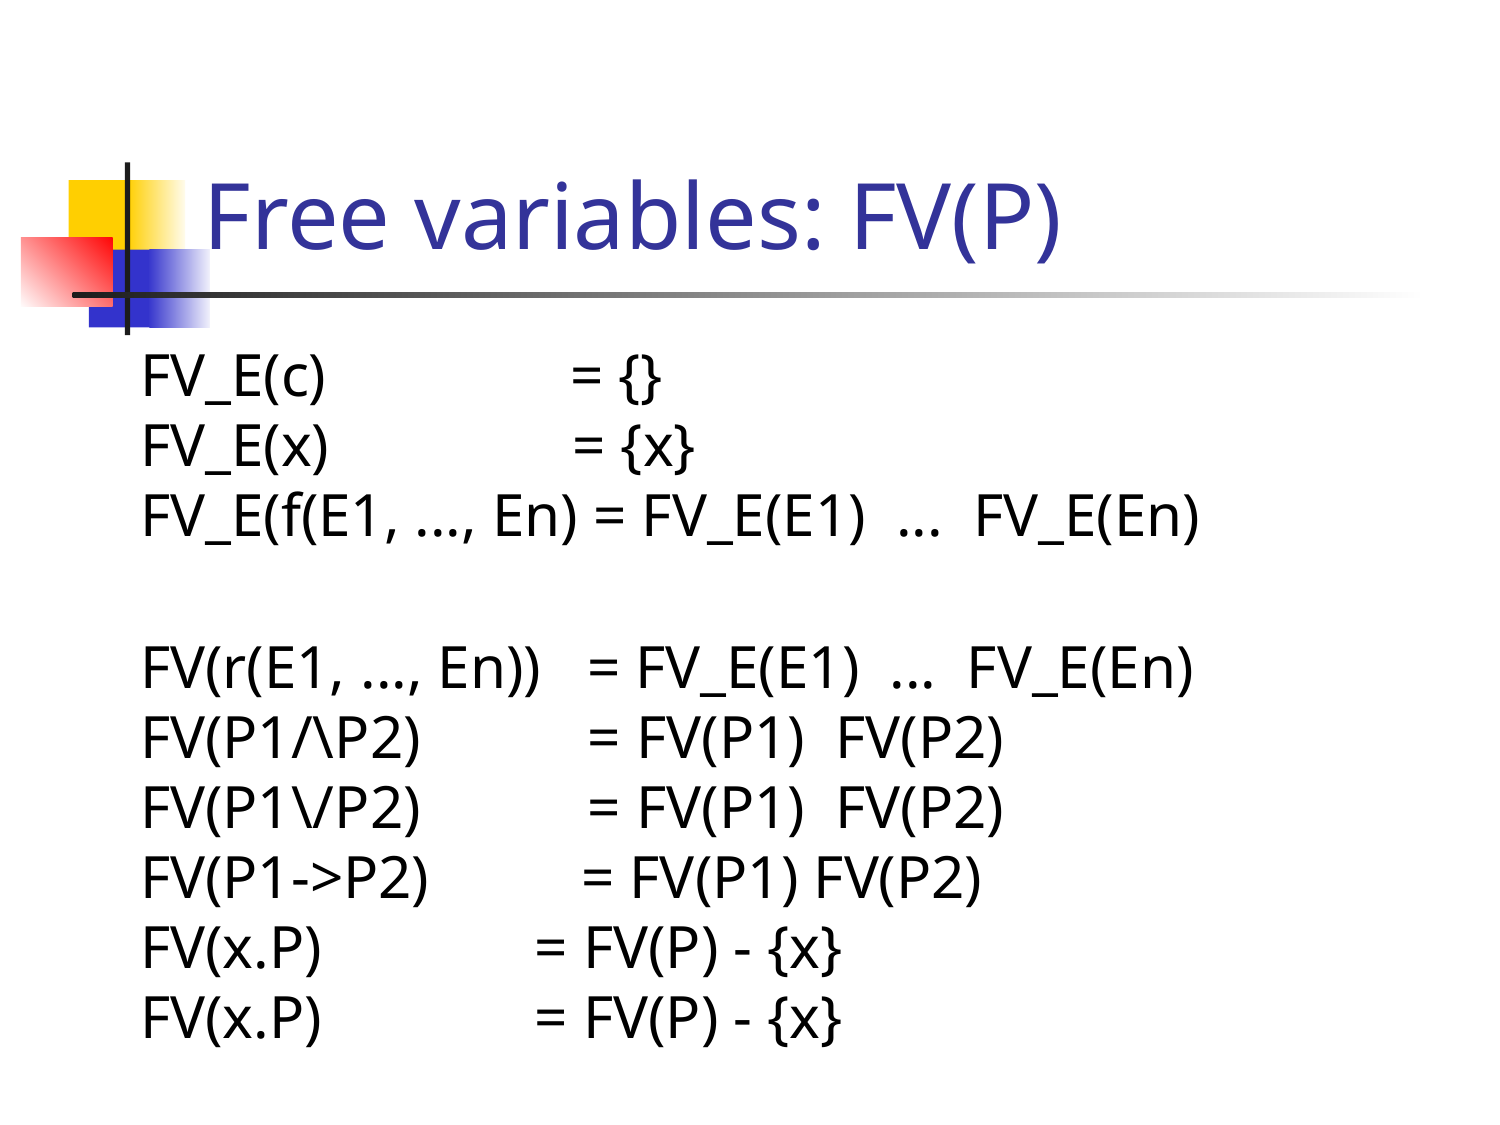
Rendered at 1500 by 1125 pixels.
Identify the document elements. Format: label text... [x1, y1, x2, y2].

title Free variables: FV(P) [188, 35, 1468, 275]
